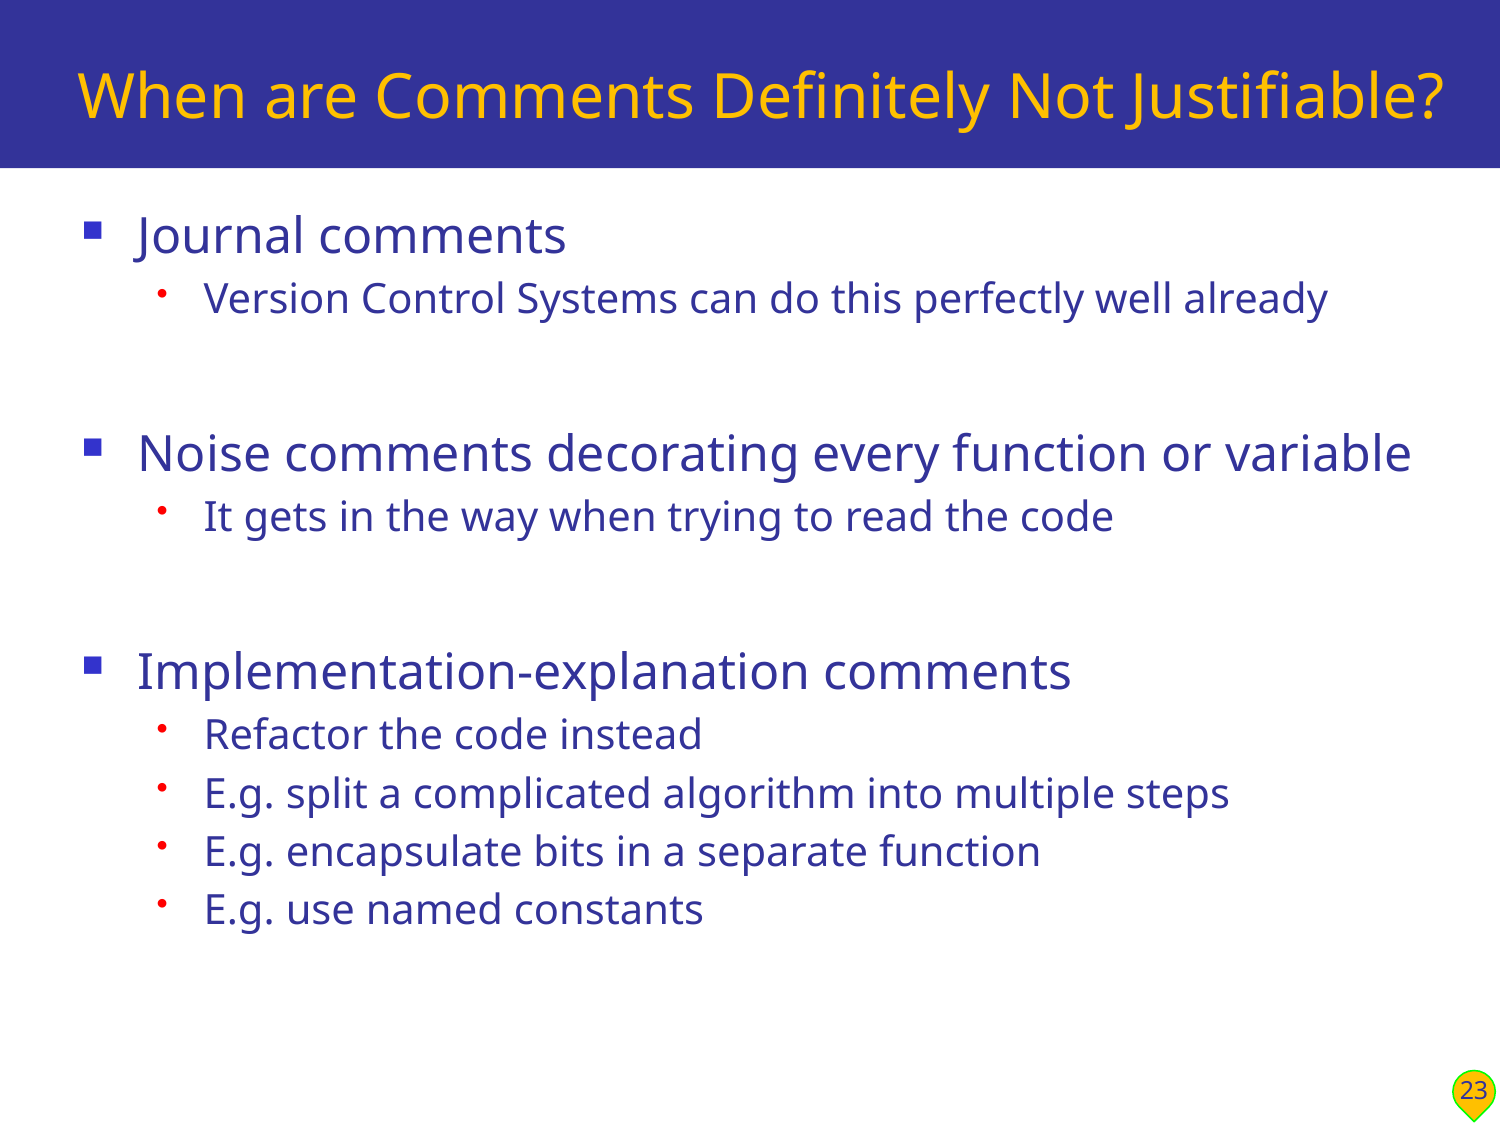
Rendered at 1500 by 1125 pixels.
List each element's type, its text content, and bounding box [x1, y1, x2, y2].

list Journal comments Version Control Systems can do this perfectly well already Noise comments decorating every function or variable It gets in the way when trying to read the code Implementation-explanation comments Refactor the code instead E.g. split a complicated algorithm into multiple steps E.g. encapsulate bits in a separate function E.g. use named constants [66, 196, 1460, 1007]
title When are Comments Definitely Not Justifiable? [61, 24, 1465, 139]
footer 23 [1431, 1040, 1500, 1117]
